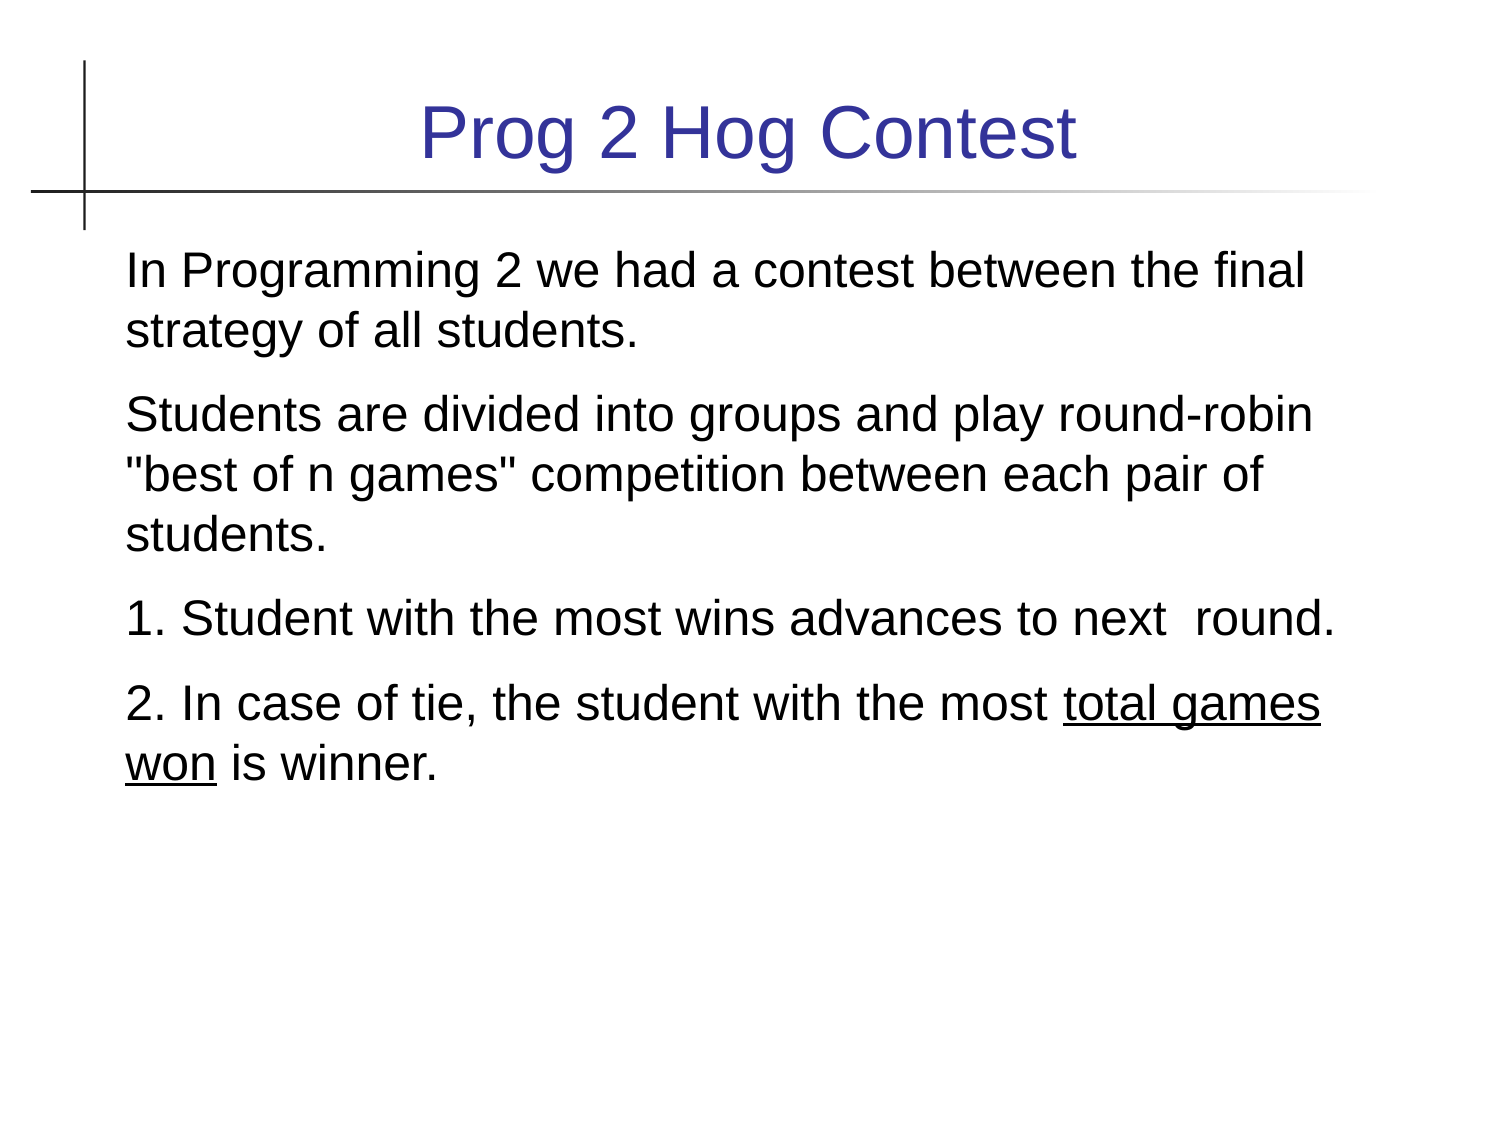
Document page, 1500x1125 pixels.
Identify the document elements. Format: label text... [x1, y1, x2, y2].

text_box In Programming 2 we had a contest between the final strategy of all students. Students are divided into groups and play round-robin "best of n games" competition between each pair of students. 1. Student with the most wins advances to next round. 2. In case of tie, the student with the most total games won is winner. [110, 229, 1408, 959]
text_box Prog 2 Hog Contest [100, 42, 1397, 182]
